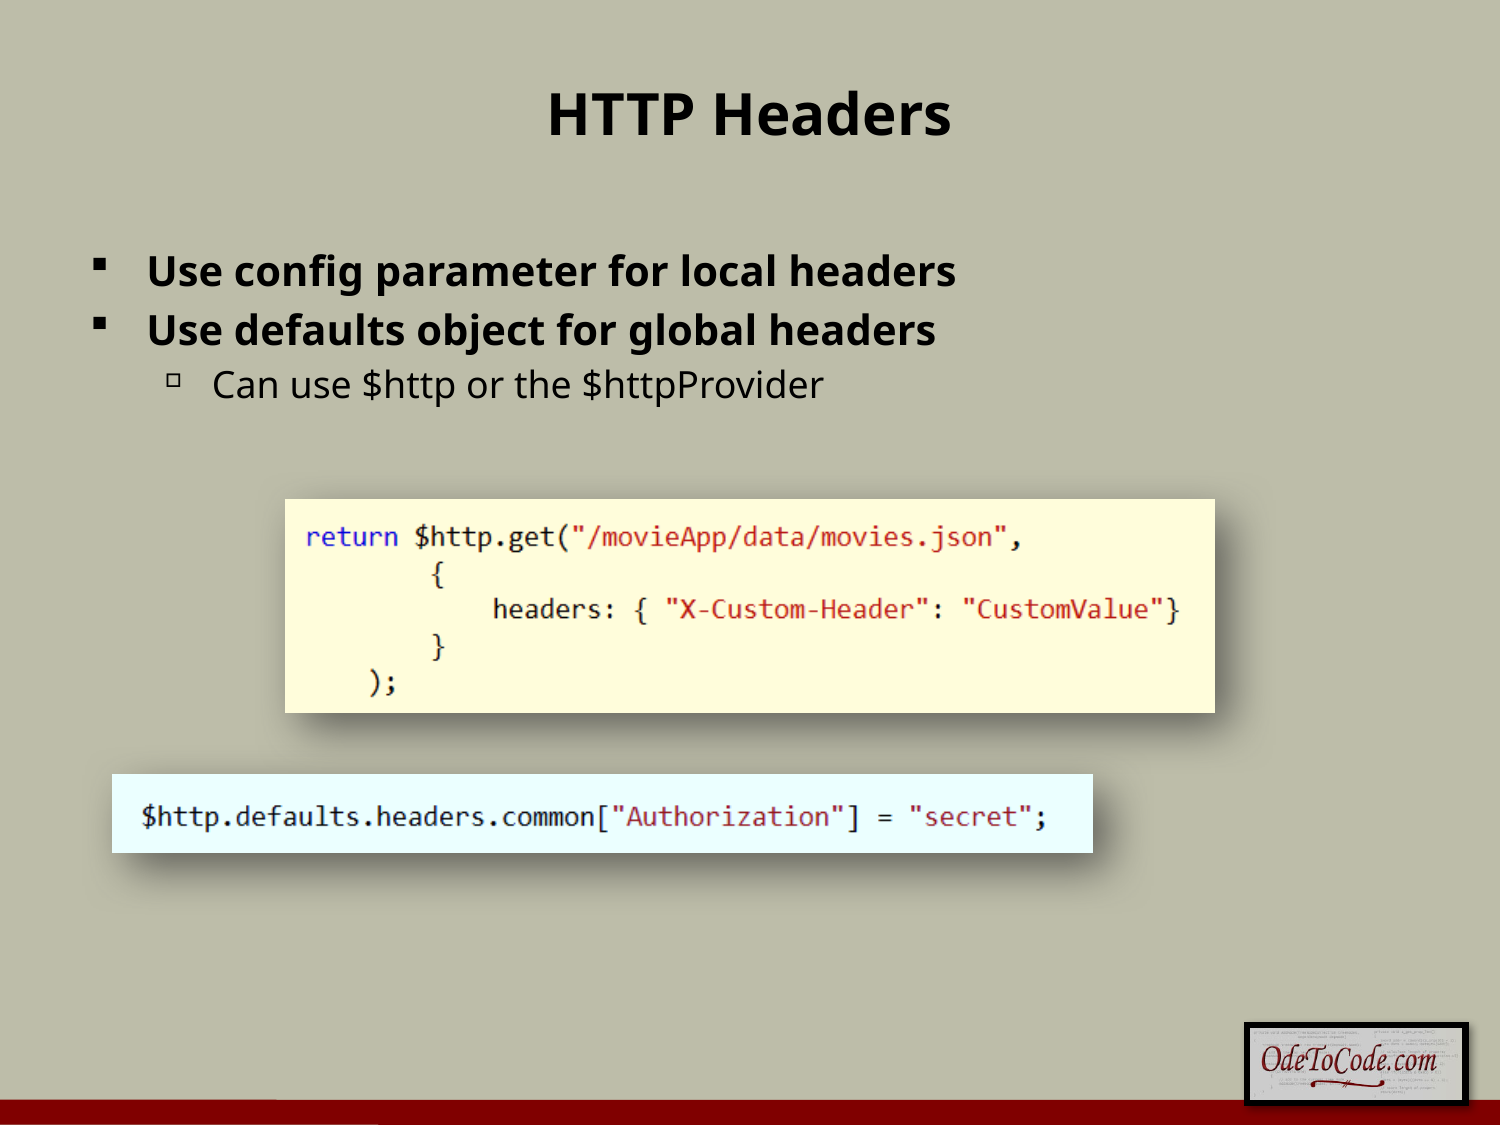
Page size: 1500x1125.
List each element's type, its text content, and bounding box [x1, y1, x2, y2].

picture [112, 774, 1093, 854]
picture [285, 499, 1215, 713]
picture [1250, 1028, 1462, 1100]
title HTTP Headers [74, 49, 1426, 176]
list Use config parameter for local headers Use defaults object for global headers Can use $http or the $httpProvider [74, 237, 1426, 976]
